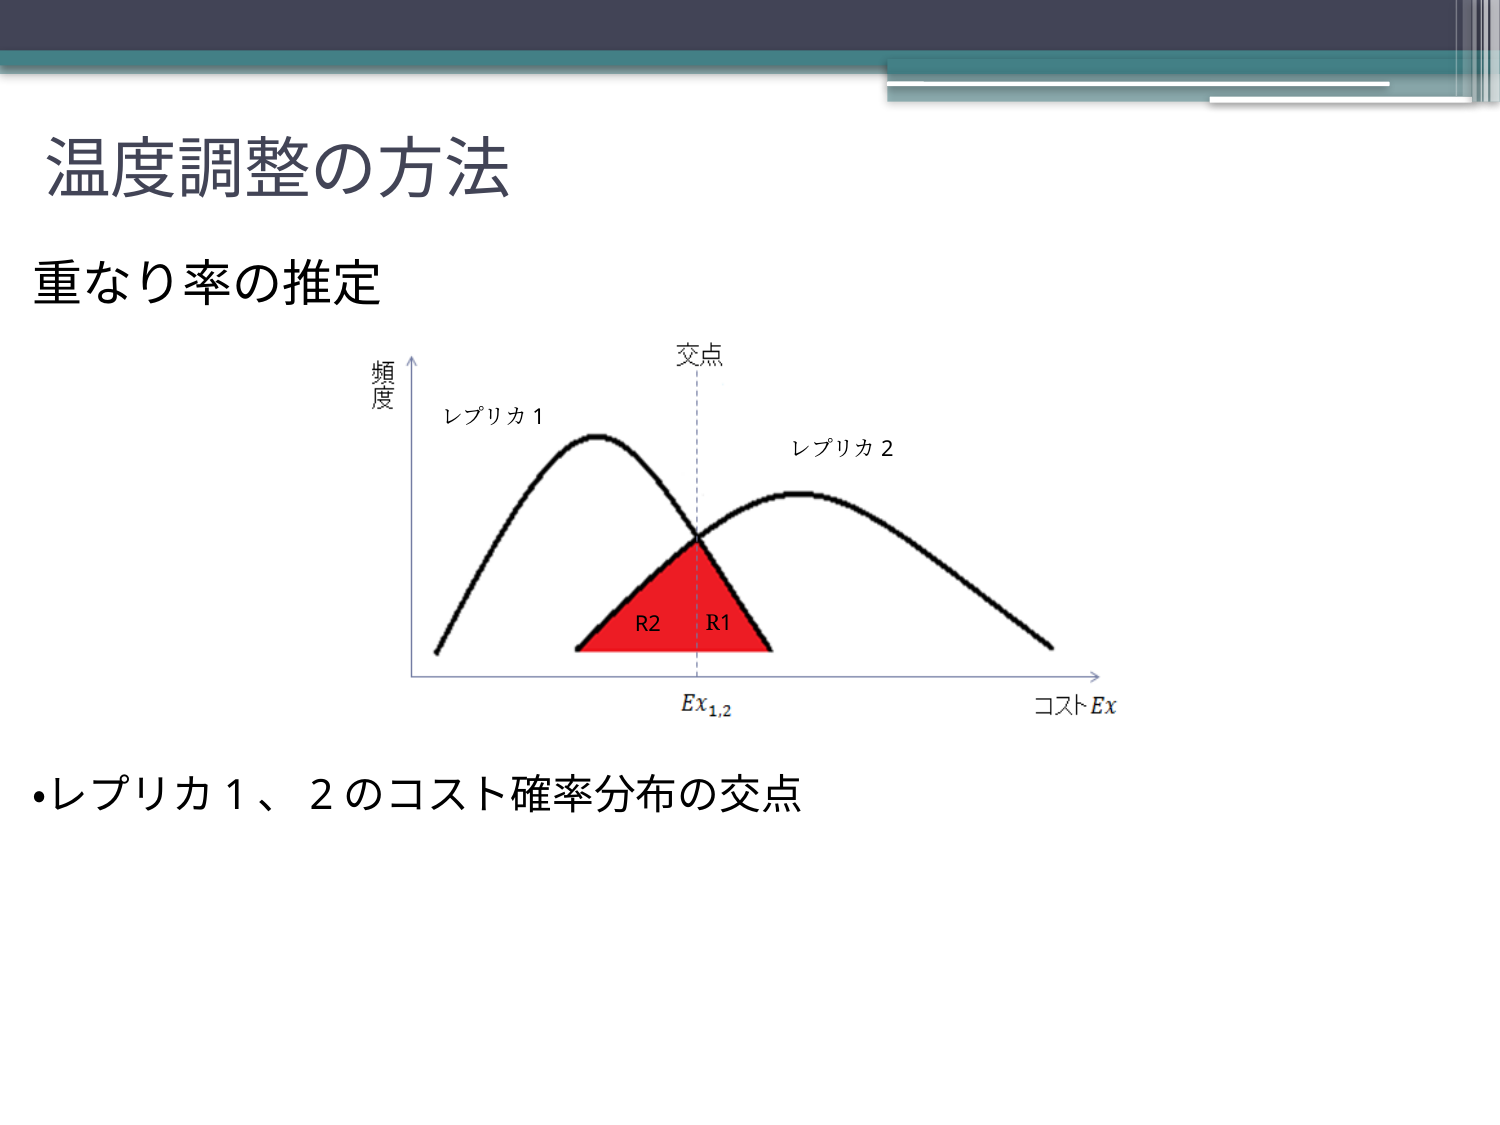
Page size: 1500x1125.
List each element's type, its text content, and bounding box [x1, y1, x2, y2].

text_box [349, 326, 1151, 740]
title 温度調整の方法 [29, 78, 1380, 254]
